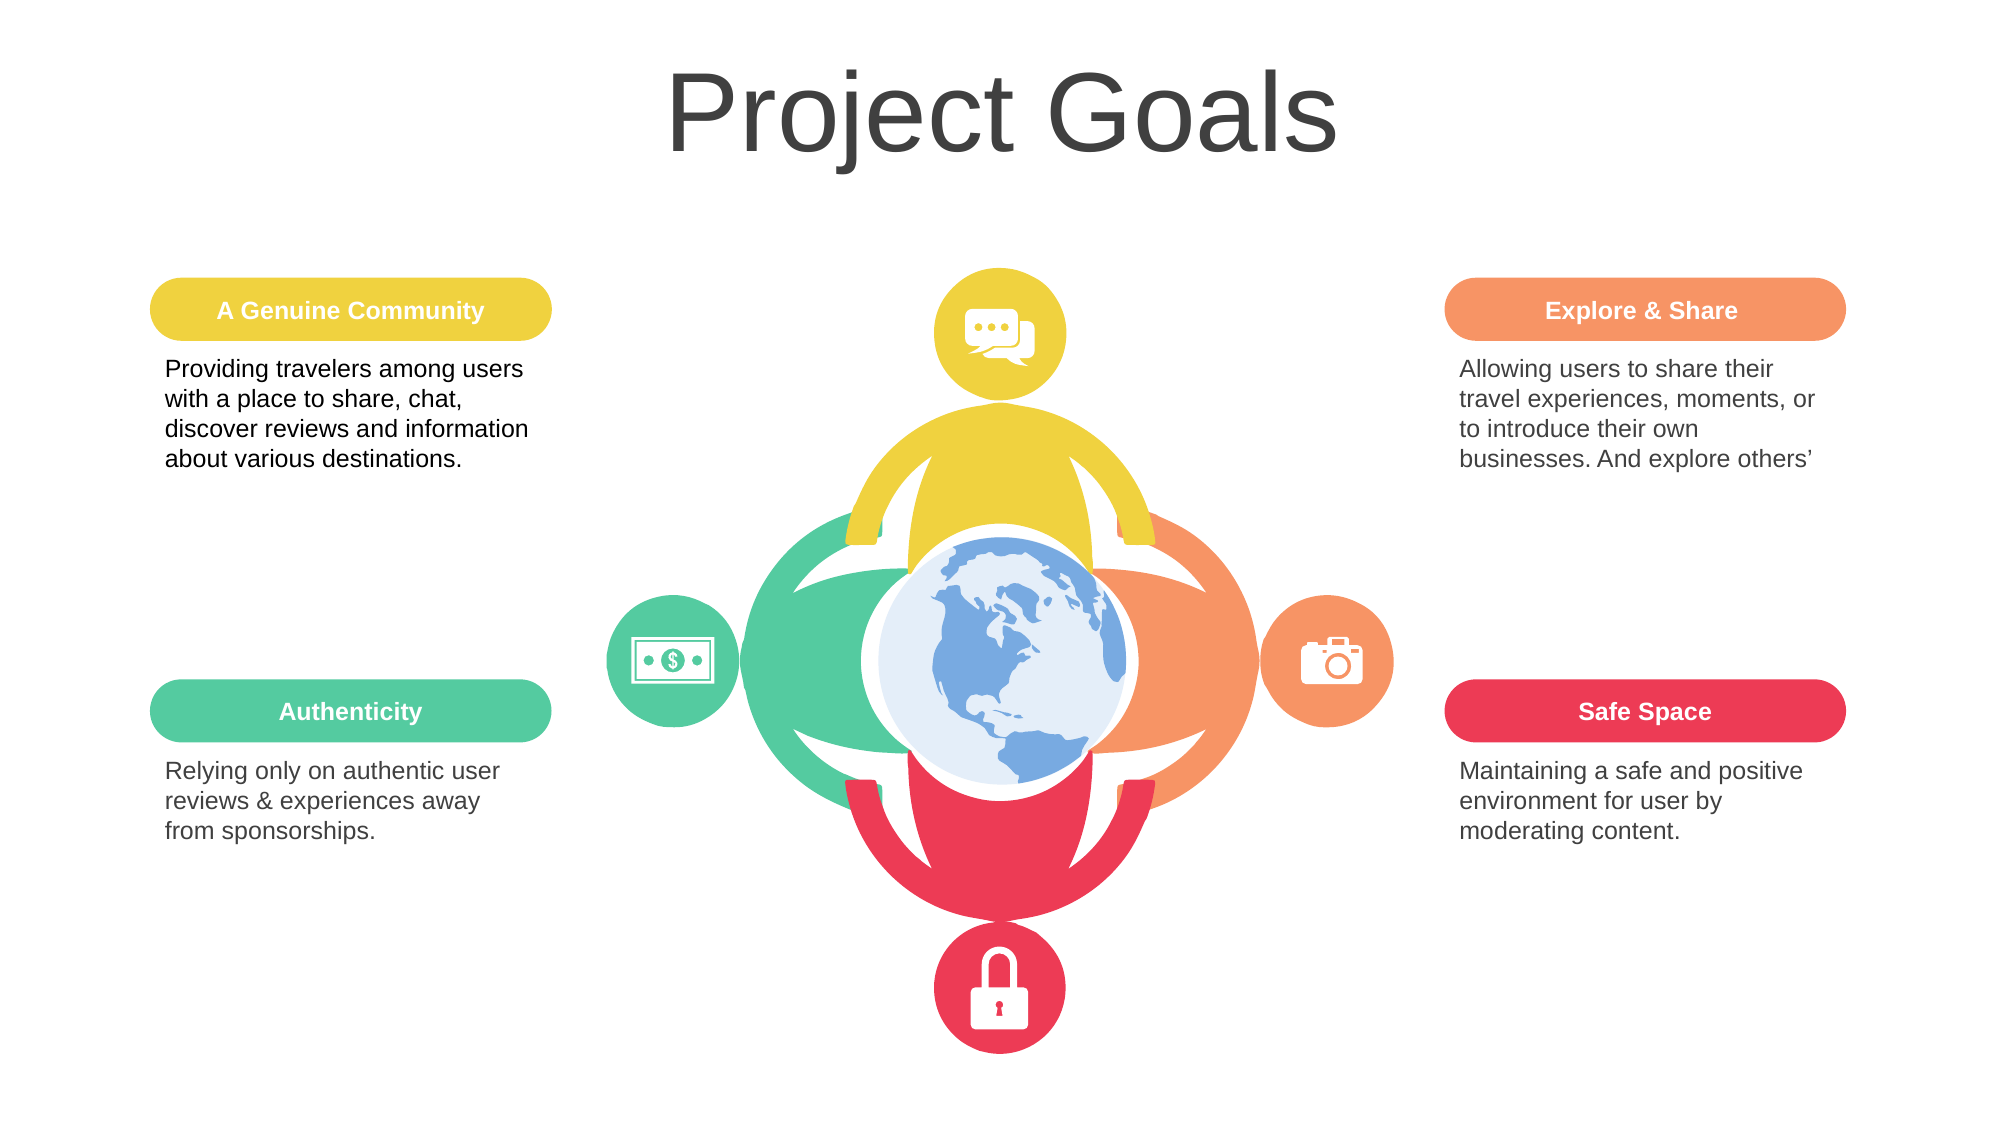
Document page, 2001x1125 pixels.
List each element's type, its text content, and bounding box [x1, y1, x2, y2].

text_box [149, 277, 552, 482]
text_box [606, 267, 1394, 1054]
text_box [149, 678, 552, 853]
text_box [878, 537, 1127, 785]
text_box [1444, 277, 1847, 482]
list Project Goals [53, 55, 1952, 175]
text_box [1444, 678, 1847, 853]
